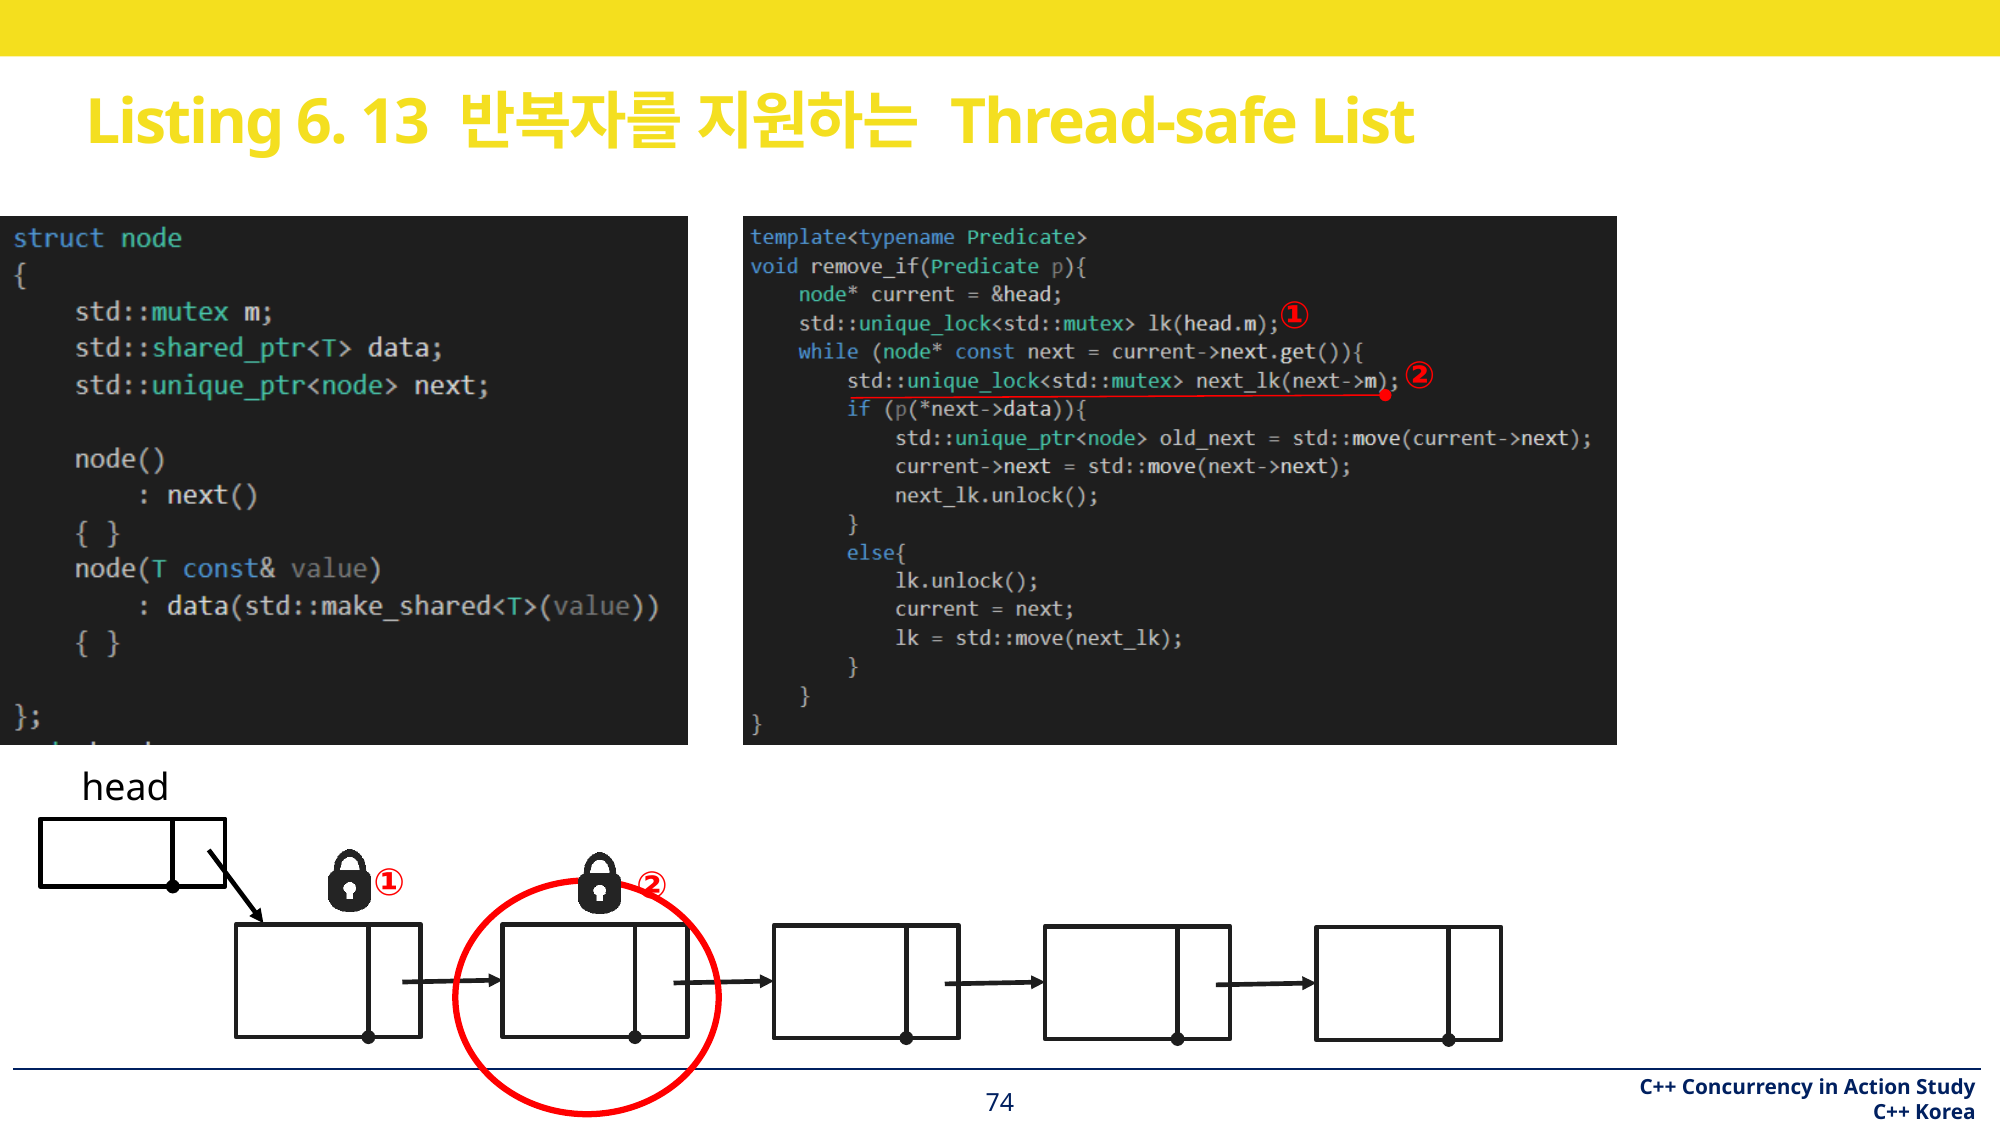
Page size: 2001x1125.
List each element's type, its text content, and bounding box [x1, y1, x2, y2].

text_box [1316, 925, 1502, 1041]
text_box ① [371, 850, 421, 911]
slide_number 74 [916, 1078, 1084, 1125]
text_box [235, 922, 422, 1038]
text_box head [81, 762, 171, 808]
text_box [456, 879, 719, 980]
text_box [40, 817, 226, 887]
picture [328, 849, 371, 912]
title Listing 6. 13 반복자를 지원하는 Thread-safe List [85, 89, 2000, 158]
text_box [773, 923, 959, 1039]
picture [0, 215, 688, 745]
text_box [1215, 982, 1316, 986]
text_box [944, 981, 1044, 985]
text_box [402, 979, 502, 983]
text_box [850, 394, 1386, 399]
picture [743, 215, 1617, 745]
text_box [502, 922, 688, 1038]
text_box [454, 983, 720, 1115]
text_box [673, 980, 773, 984]
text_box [208, 849, 264, 924]
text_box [1044, 924, 1231, 1040]
text_box ② [622, 853, 683, 914]
picture [578, 851, 622, 914]
